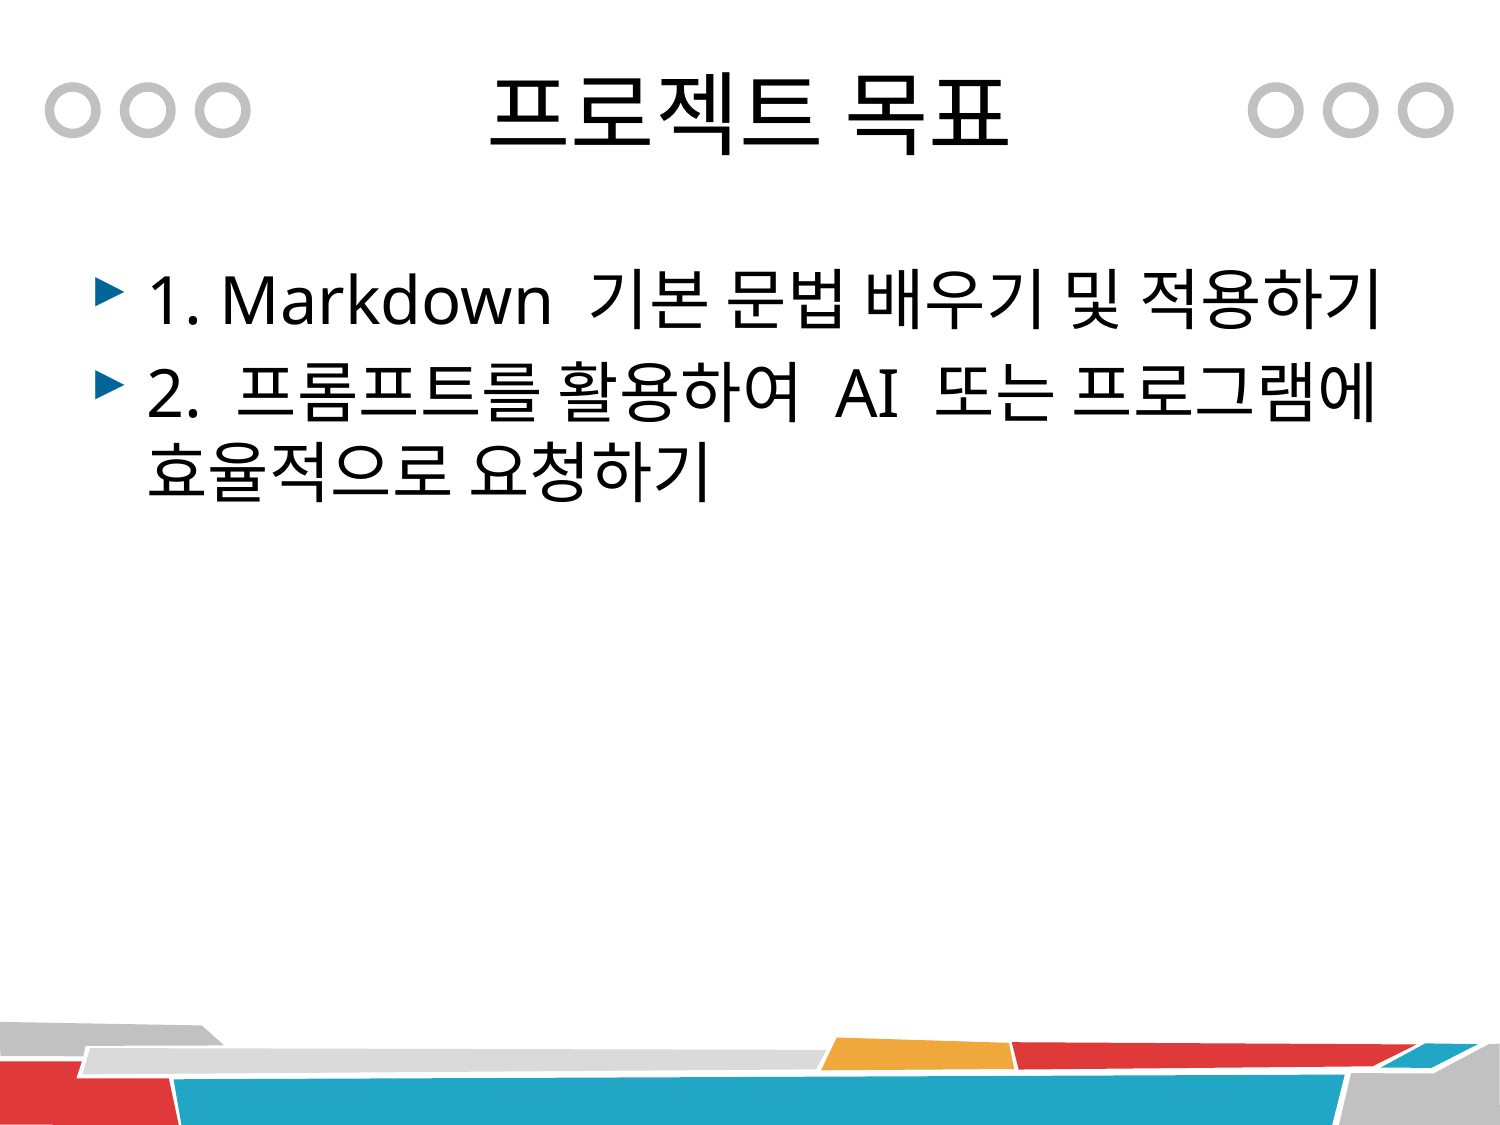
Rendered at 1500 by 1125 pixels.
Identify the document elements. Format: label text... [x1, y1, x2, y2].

list 1. Markdown 기본 문법 배우기 및 적용하기 2. 프롬프트를 활용하여 AI 또는 프로그램에 효율적으로 요청하기 [75, 250, 1425, 1005]
title 프로젝트 목표 [262, 18, 1238, 206]
